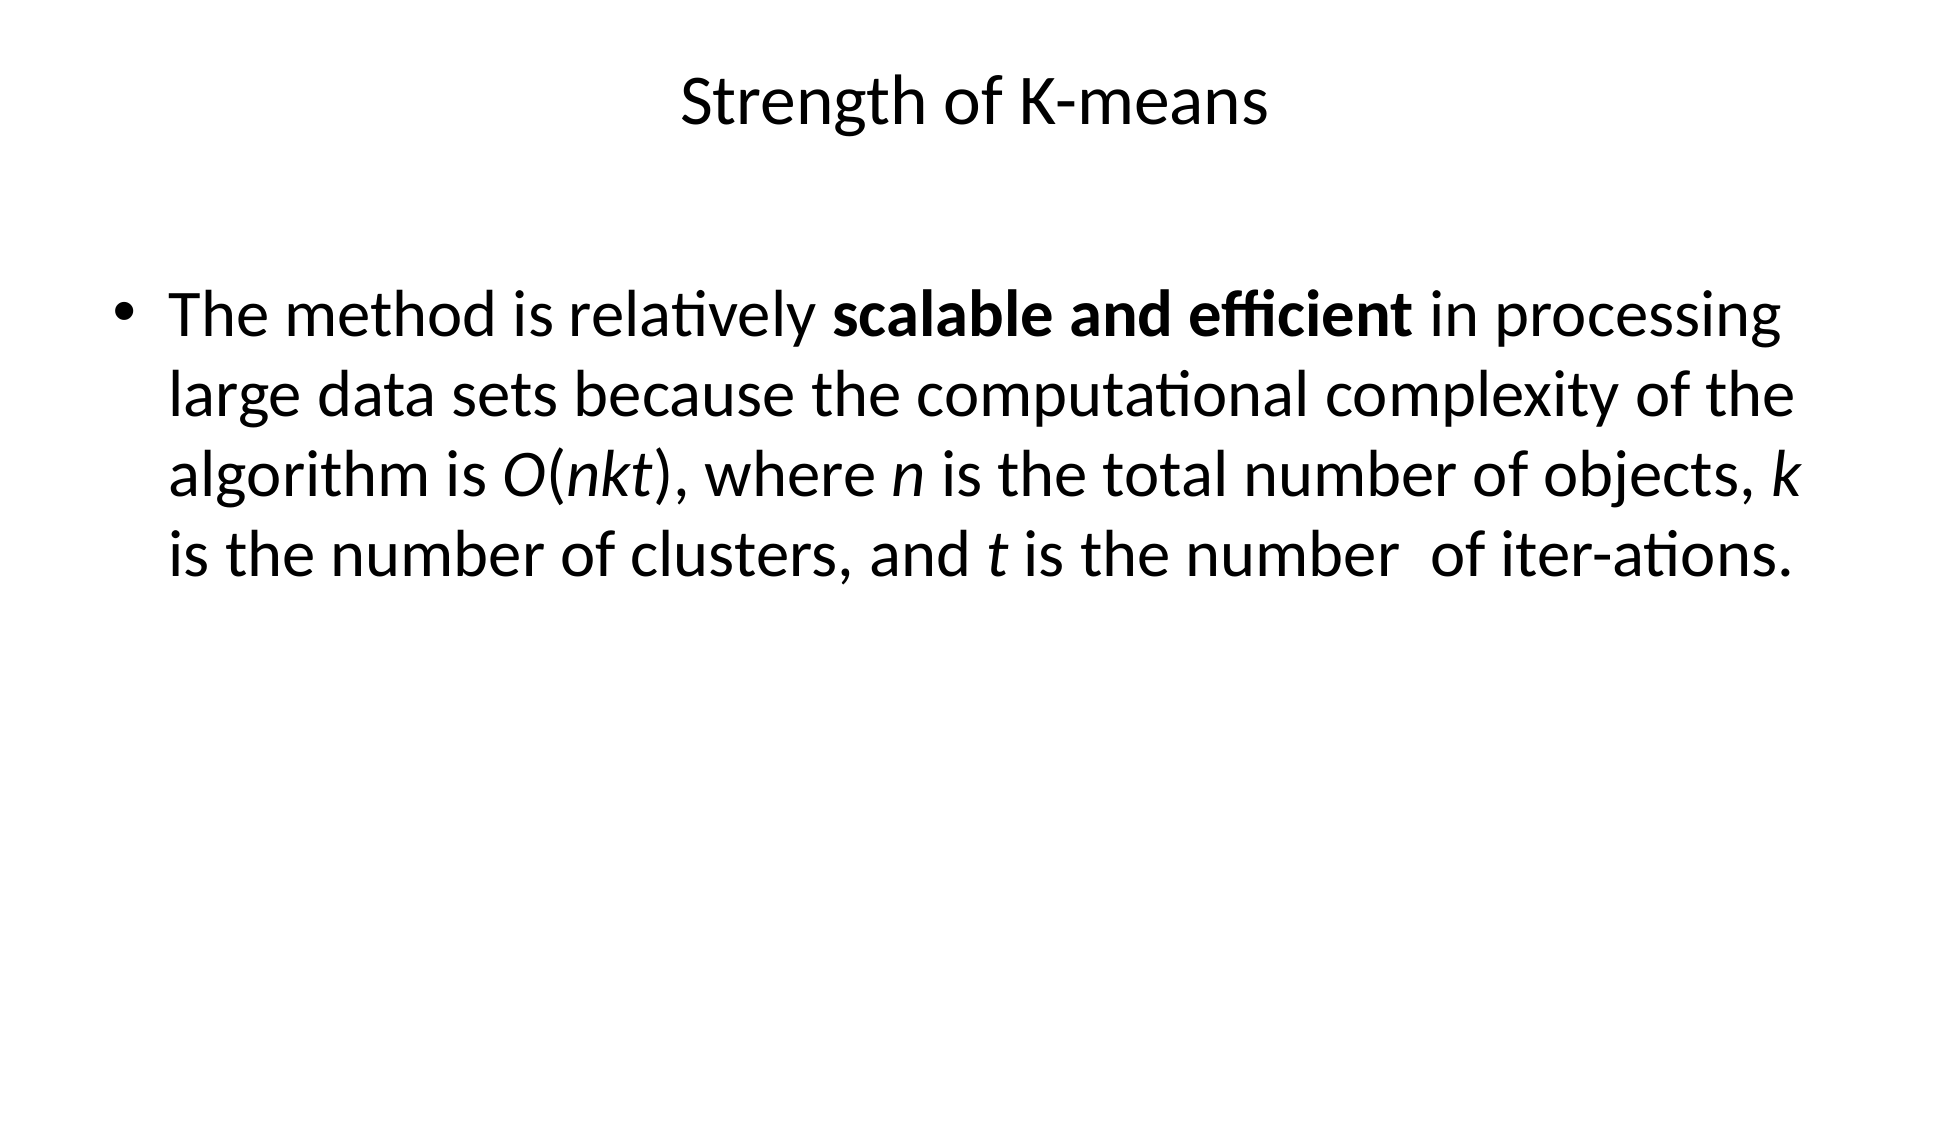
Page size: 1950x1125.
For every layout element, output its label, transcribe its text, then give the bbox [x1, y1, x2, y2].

title Strength of K-means [97, 45, 1853, 233]
list The method is relatively scalable and efficient in processing large data sets because the computational complexity of the algorithm is O(nkt), where n is the total number of objects, k is the number of clusters, and t is the number of iter-ations. [97, 262, 1853, 1005]
